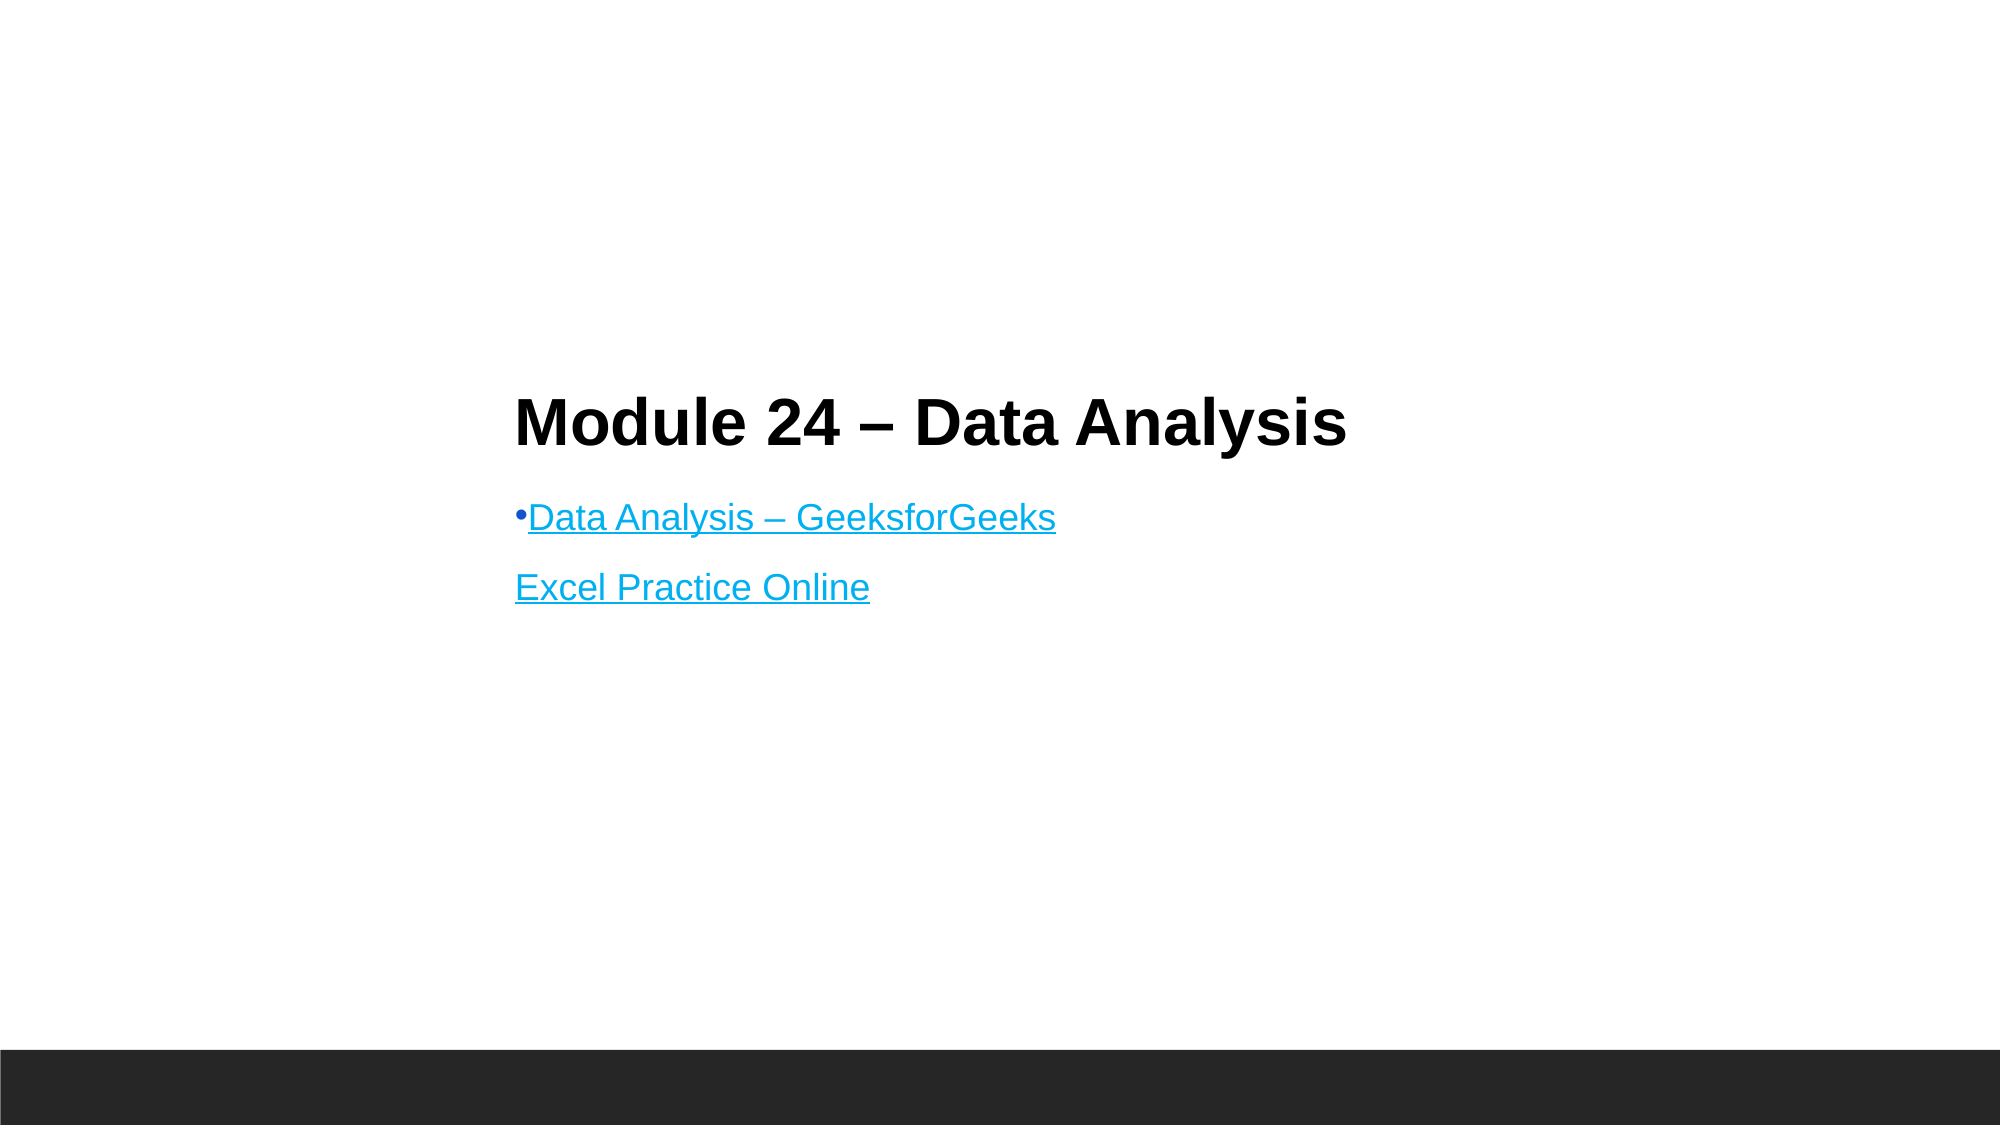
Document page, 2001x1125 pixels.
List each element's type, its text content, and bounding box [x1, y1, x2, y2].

text_box Module 24 – Data Analysis Data Analysis – GeeksforGeeks Excel Practice Online [500, 371, 1500, 615]
